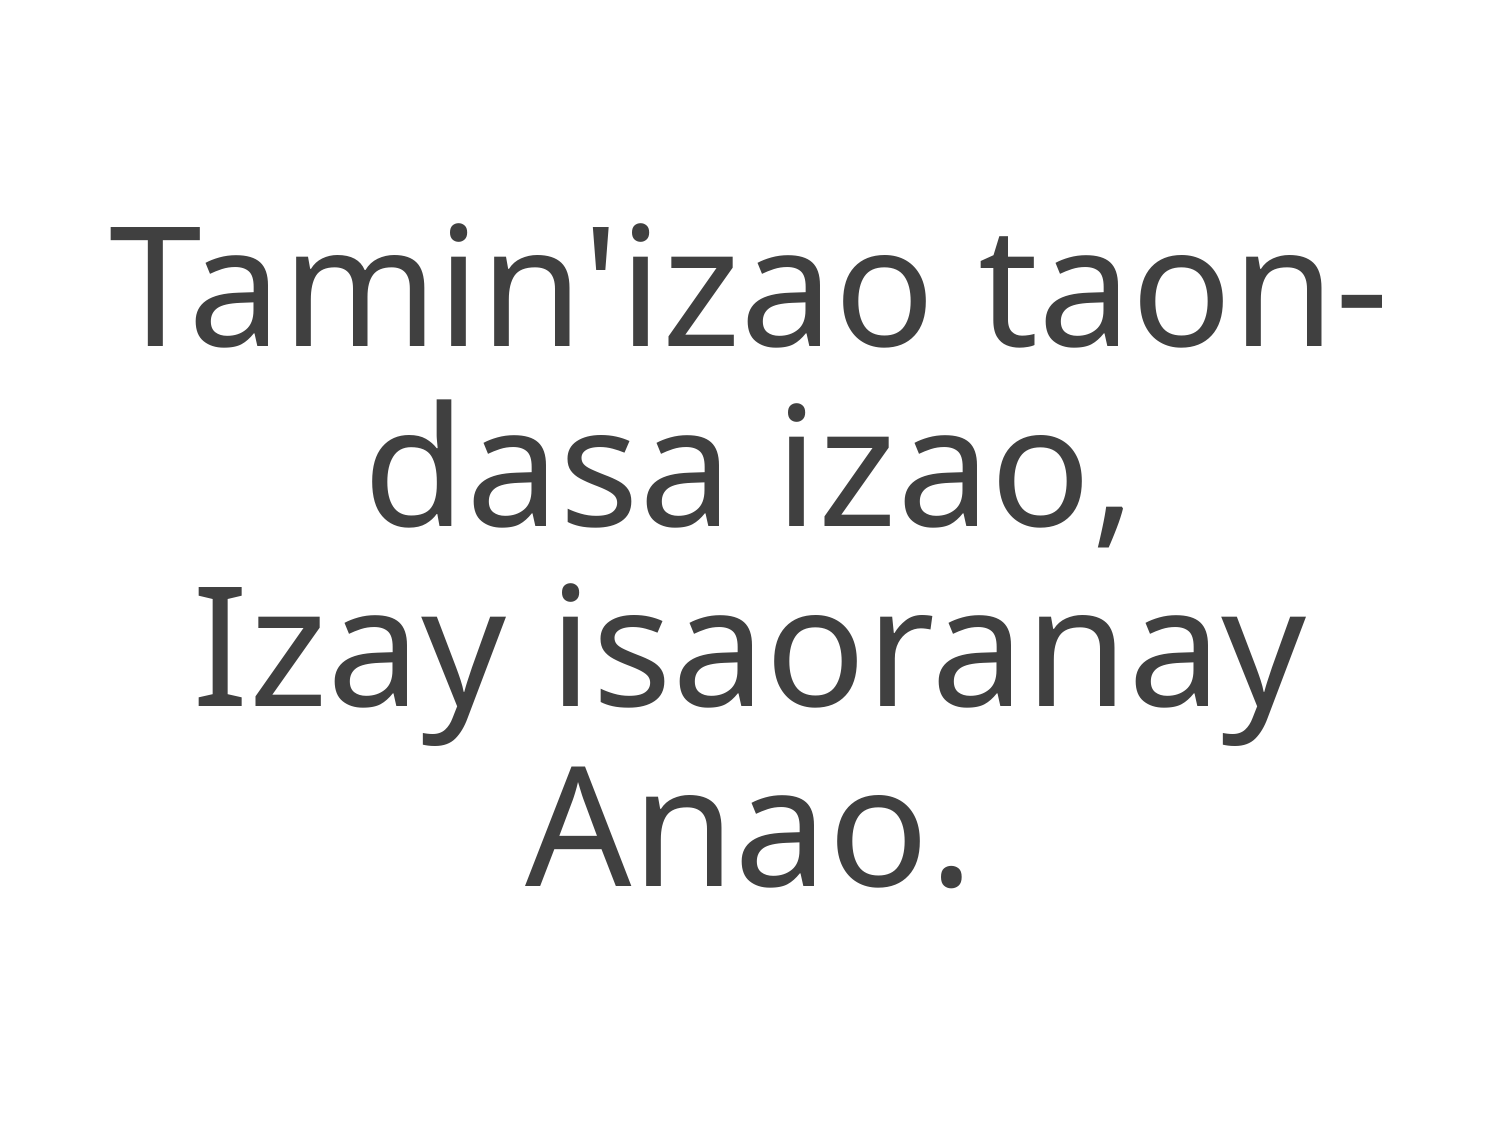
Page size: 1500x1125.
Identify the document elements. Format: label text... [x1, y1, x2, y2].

title Tamin'izao taon-dasa izao, Izay isaoranay Anao. [0, 453, 1500, 672]
